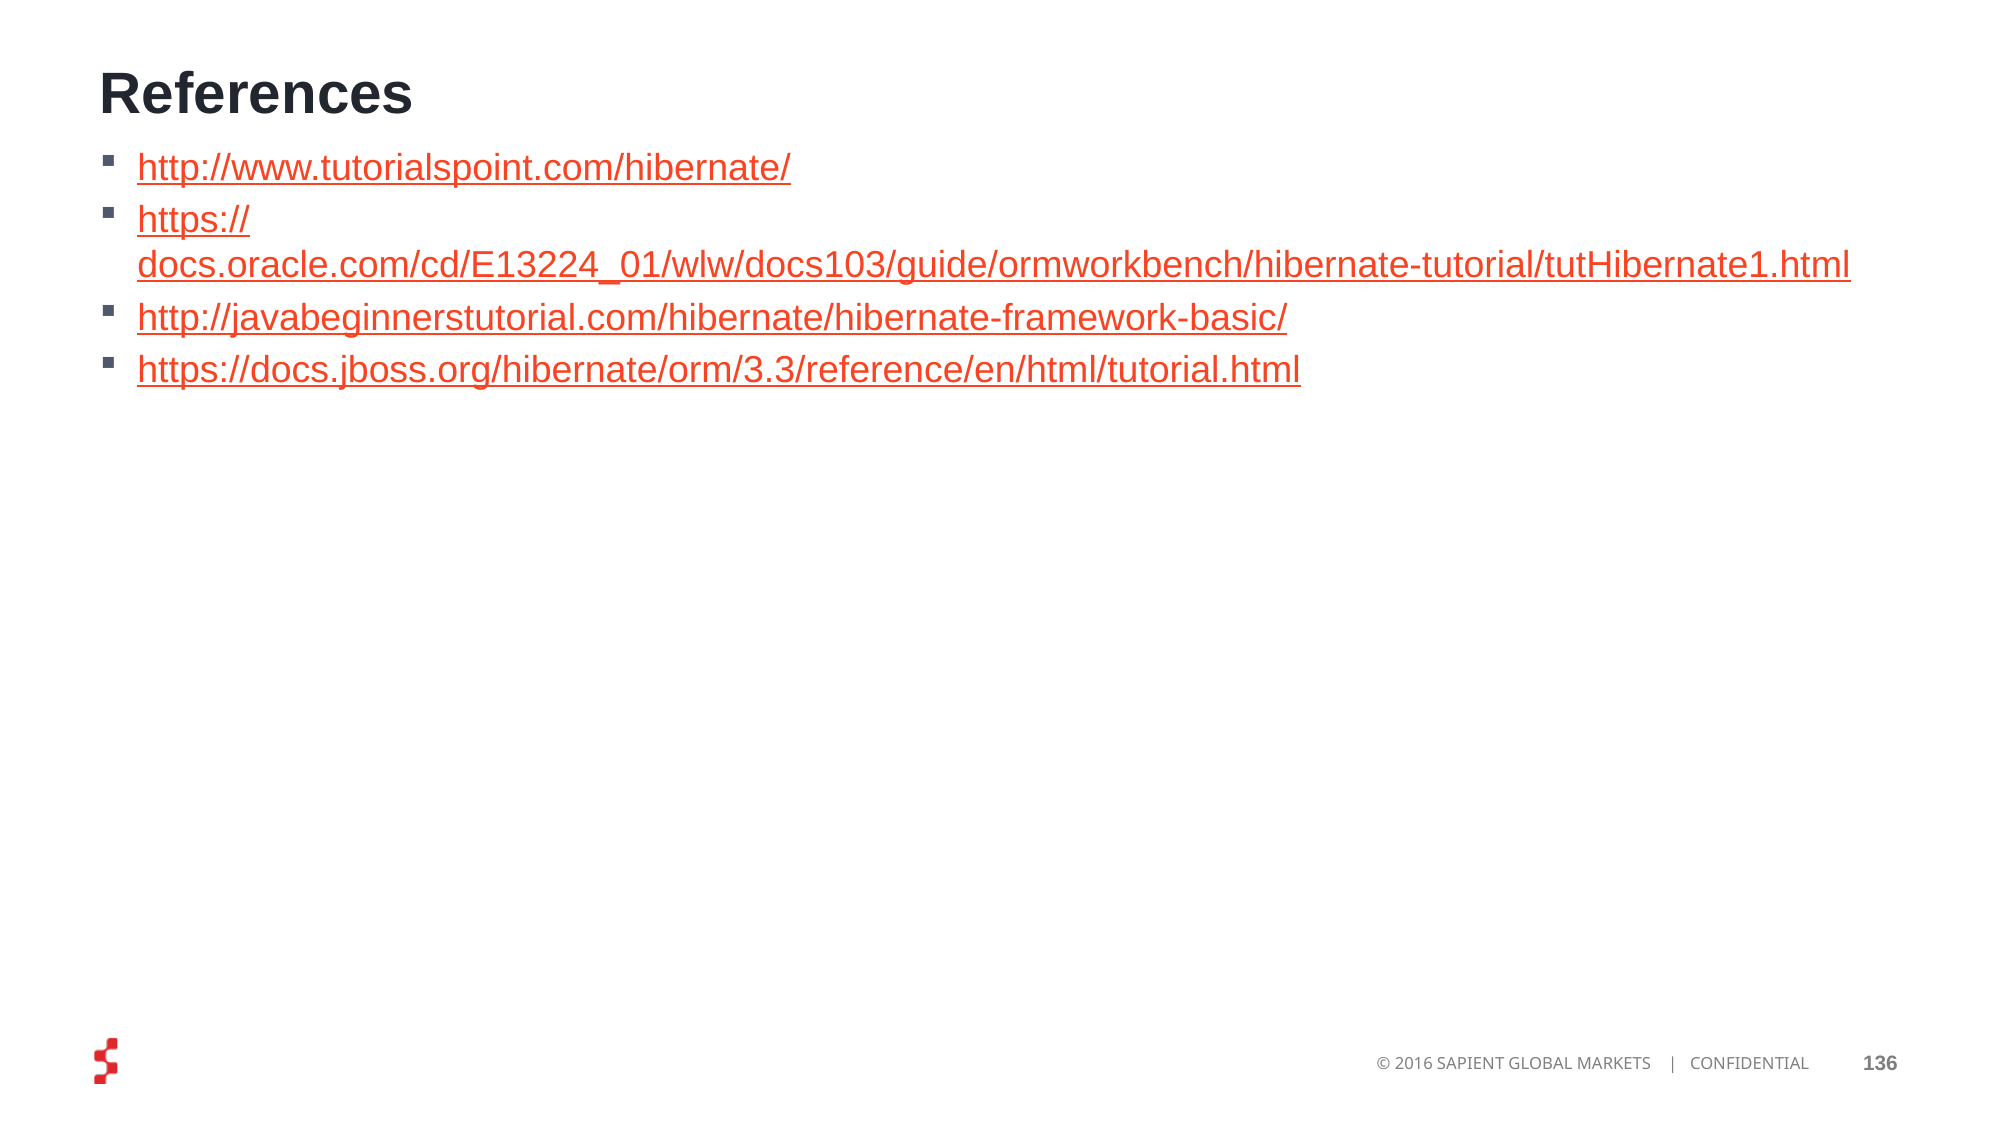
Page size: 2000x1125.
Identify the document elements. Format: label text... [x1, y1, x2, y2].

title References [99, 47, 1900, 121]
list http://www.tutorialspoint.com/hibernate/ https://docs.oracle.com/cd/E13224_01/wlw/docs103/guide/ormworkbench/hibernate-tutorial/tutHibernate1.html http://javabeginnerstutorial.com/hibernate/hibernate-framework-basic/ https://docs.jboss.org/hibernate/orm/3.3/reference/en/html/tutorial.html [99, 142, 1893, 979]
